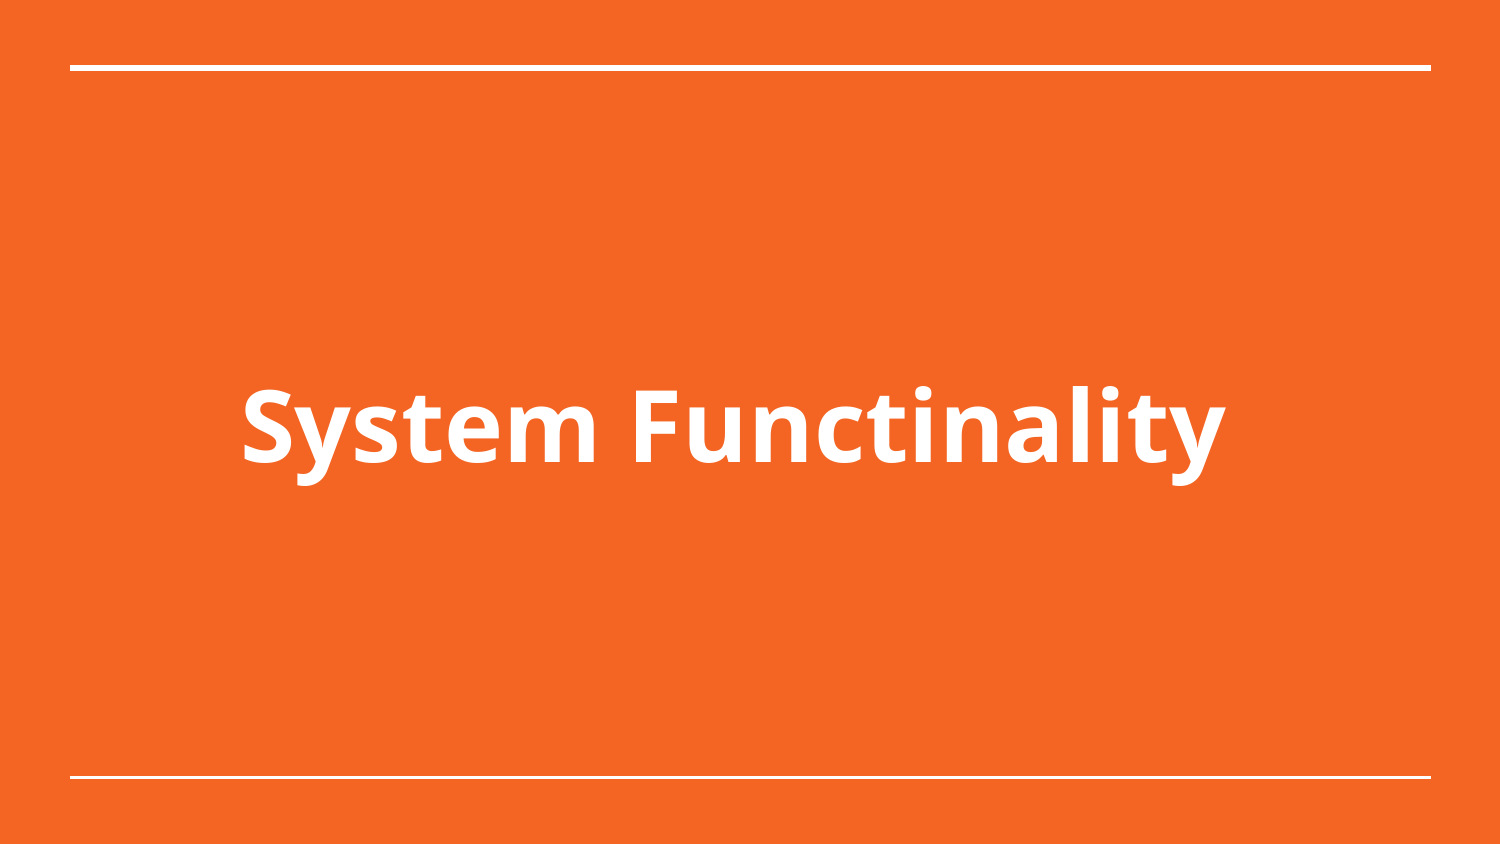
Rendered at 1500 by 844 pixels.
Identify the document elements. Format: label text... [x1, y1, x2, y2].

title System Functinality [66, 296, 1428, 550]
